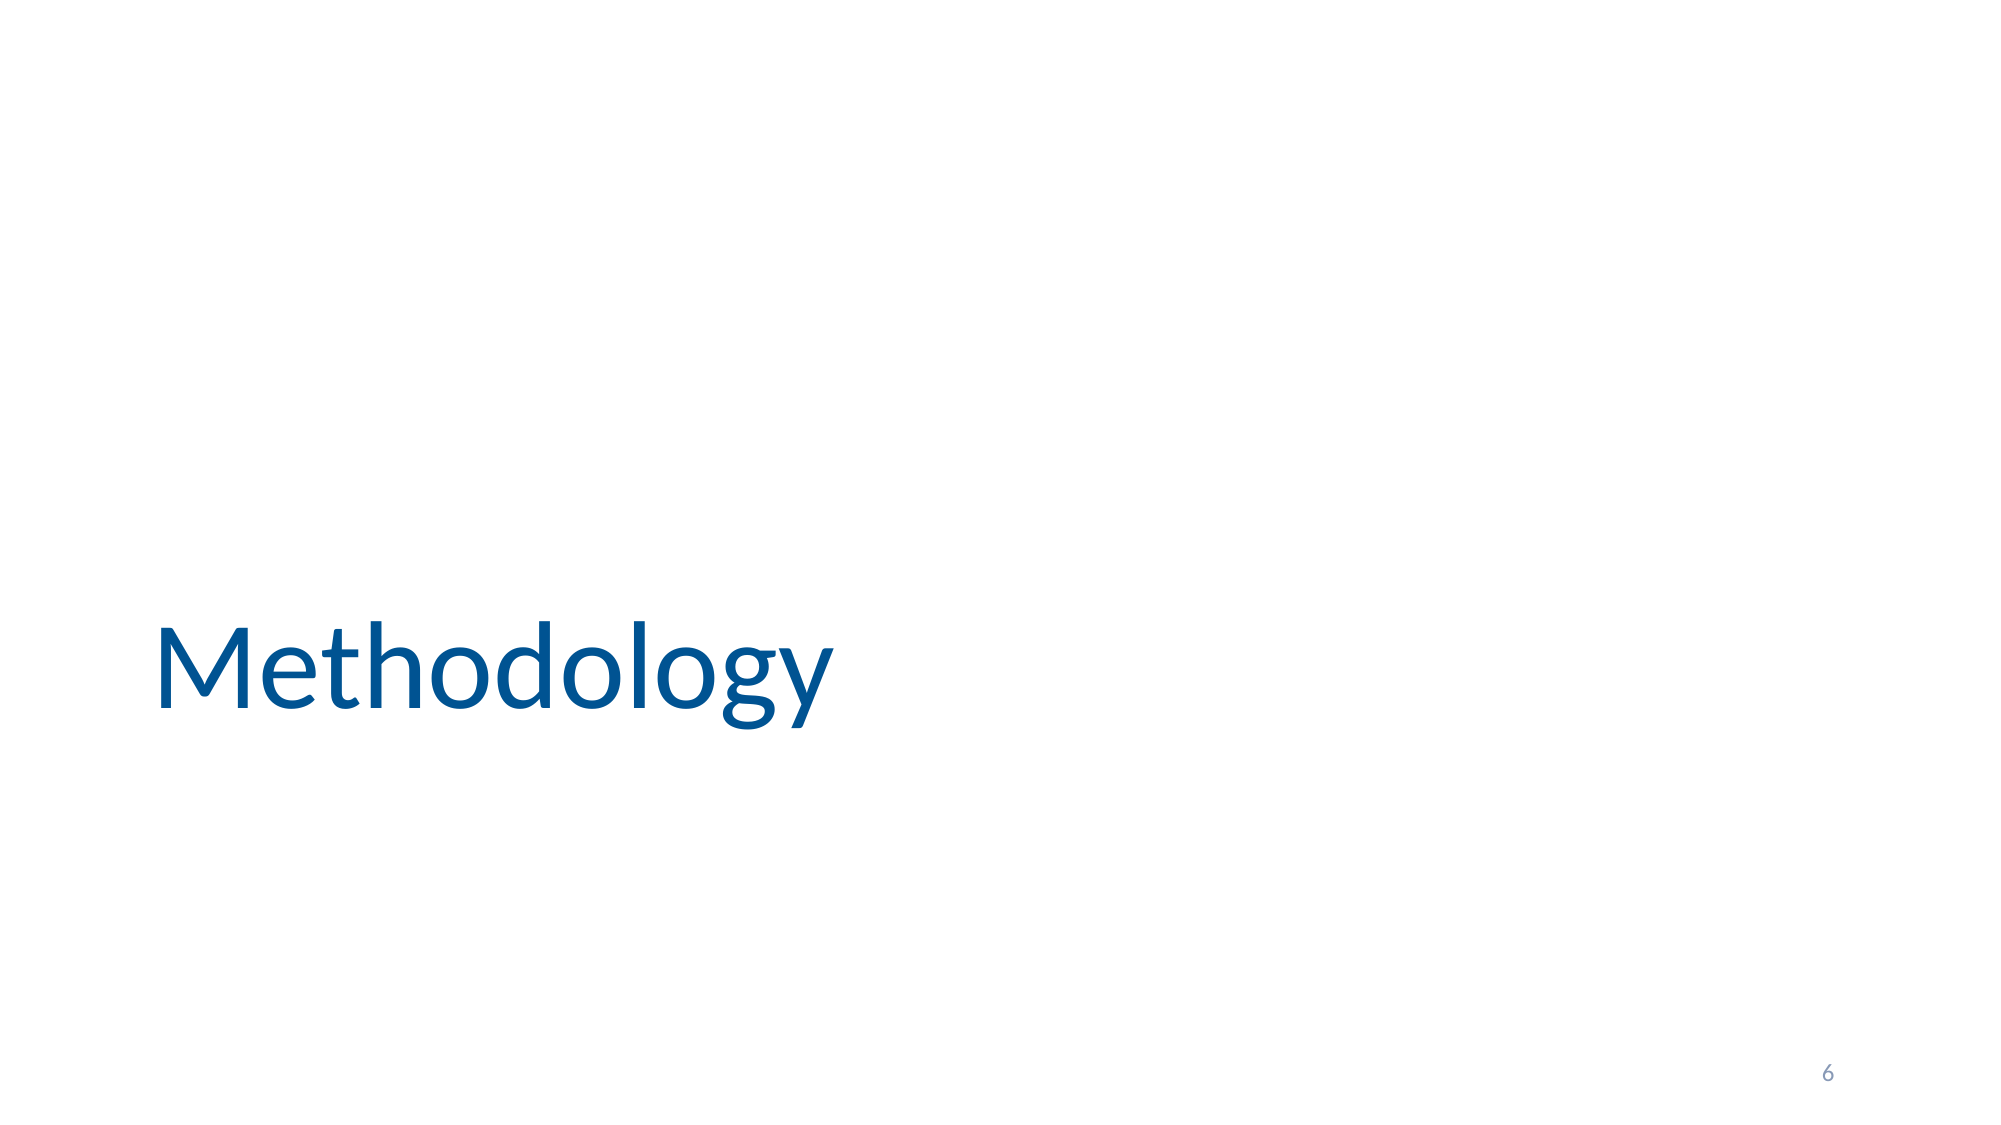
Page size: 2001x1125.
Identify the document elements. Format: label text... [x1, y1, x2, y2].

title Methodology [149, 580, 838, 771]
slide_number 6 [1815, 1060, 1854, 1125]
